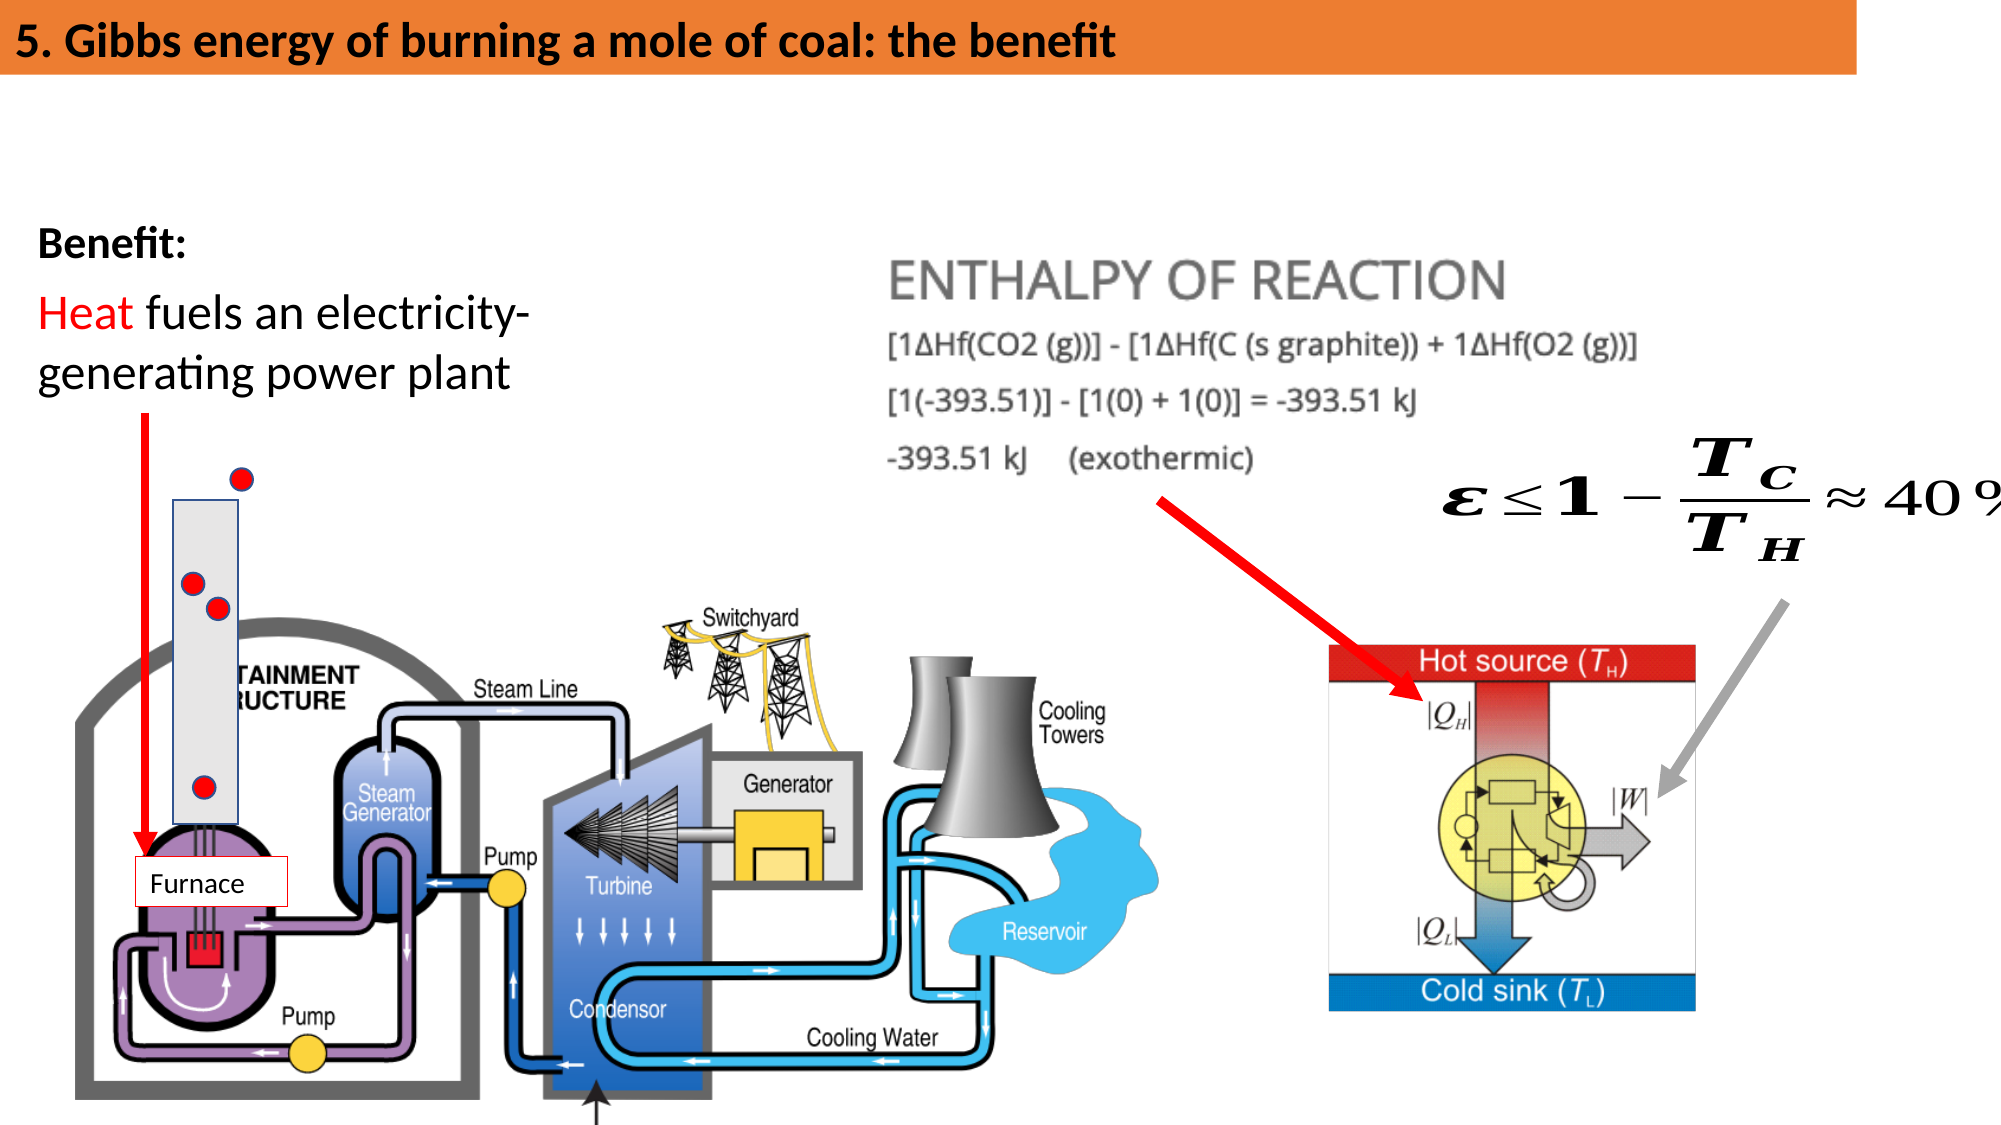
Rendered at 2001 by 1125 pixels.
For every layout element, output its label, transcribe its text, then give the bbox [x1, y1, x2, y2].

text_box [173, 468, 253, 825]
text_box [1158, 499, 1424, 702]
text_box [1657, 601, 1786, 799]
text_box Heat fuels an electricity-generating power plant [23, 272, 635, 407]
text_box 5. Gibbs energy of burning a mole of coal: the benefit [0, 0, 1857, 75]
picture [871, 242, 1961, 490]
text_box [75, 601, 1159, 1125]
picture [1304, 622, 1704, 1031]
